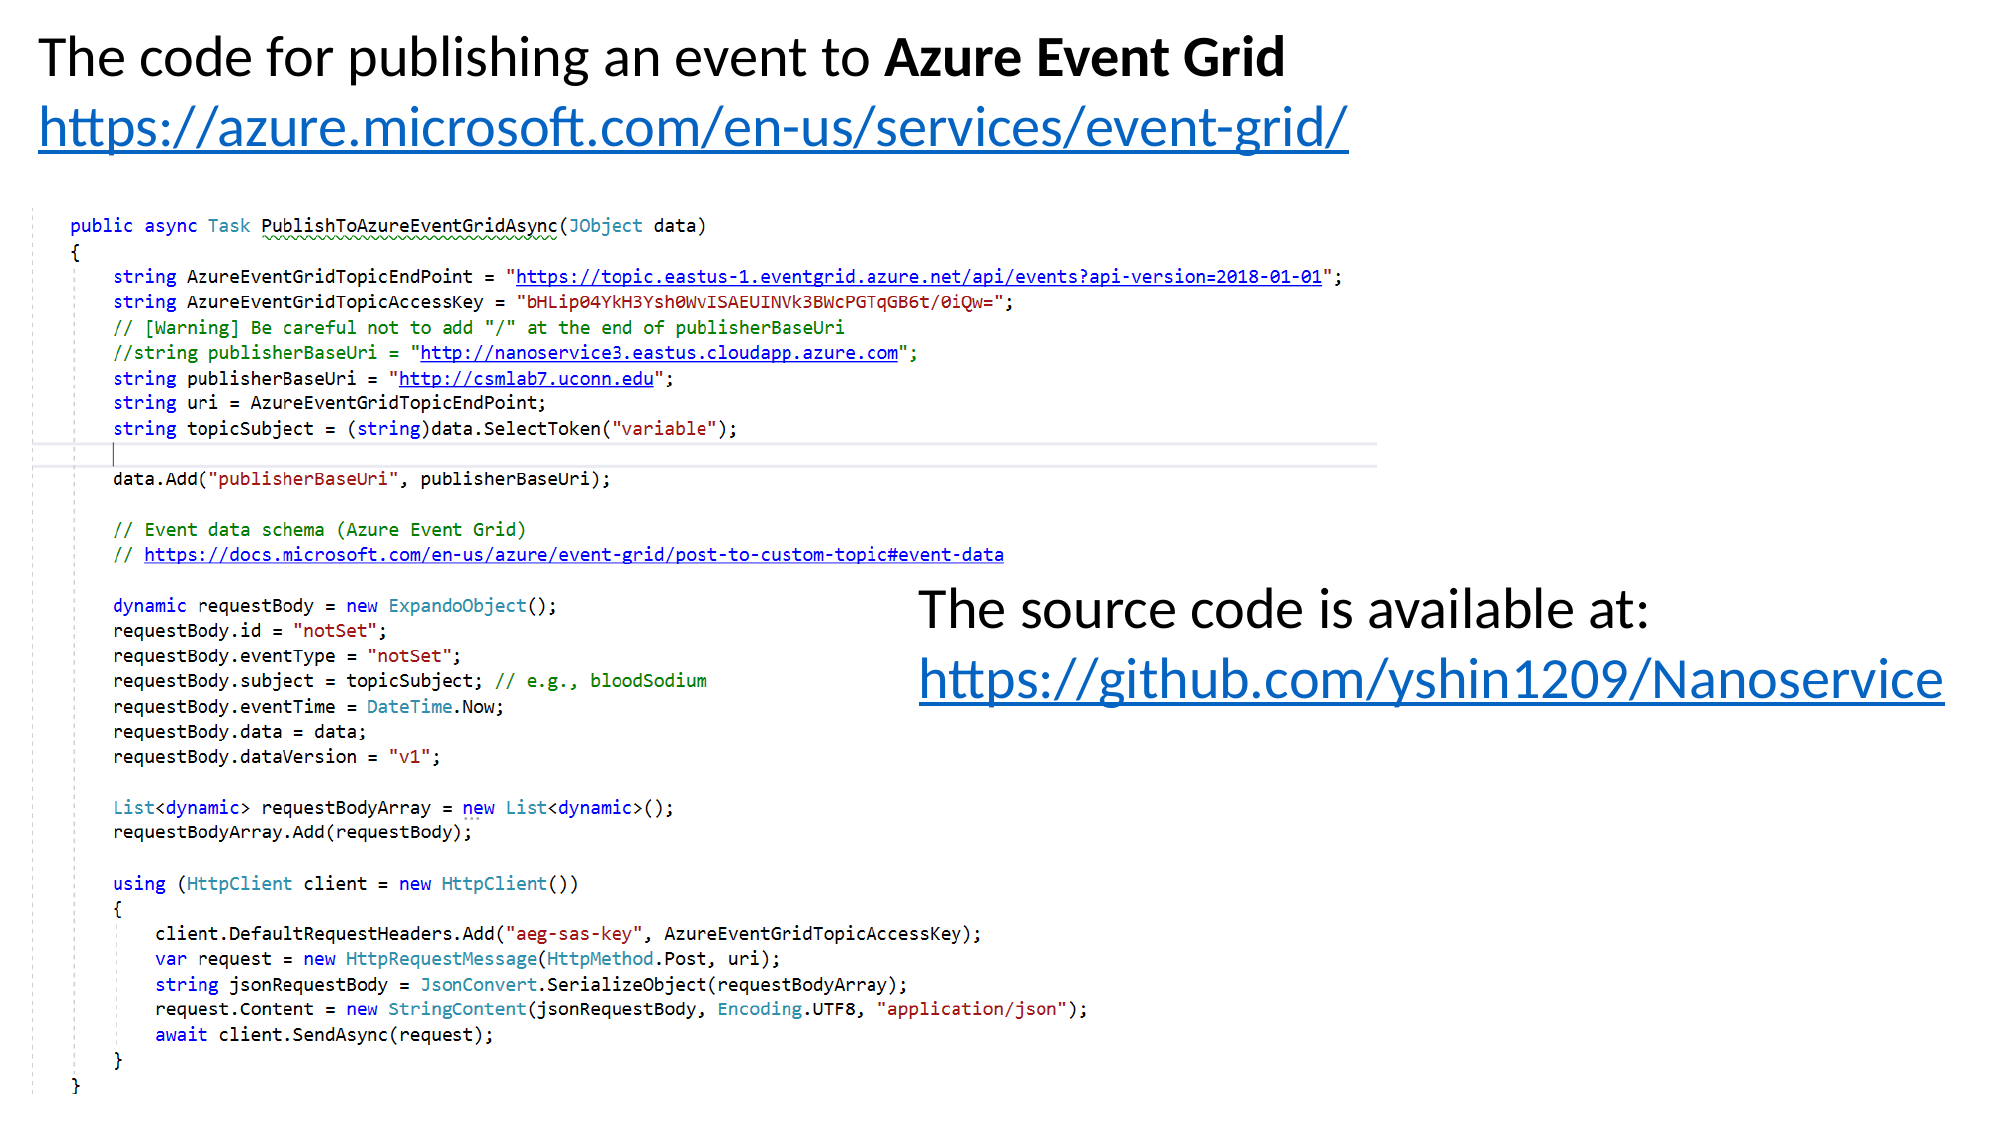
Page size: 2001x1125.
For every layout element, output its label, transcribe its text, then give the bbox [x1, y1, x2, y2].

picture [32, 208, 1377, 1094]
text_box The source code is available at: https://github.com/yshin1209/Nanoservice [1377, 562, 1968, 763]
text_box The code for publishing an event to Azure Event Grid https://azure.microsoft.com/en-us/services/event-grid/ [23, 10, 1786, 296]
